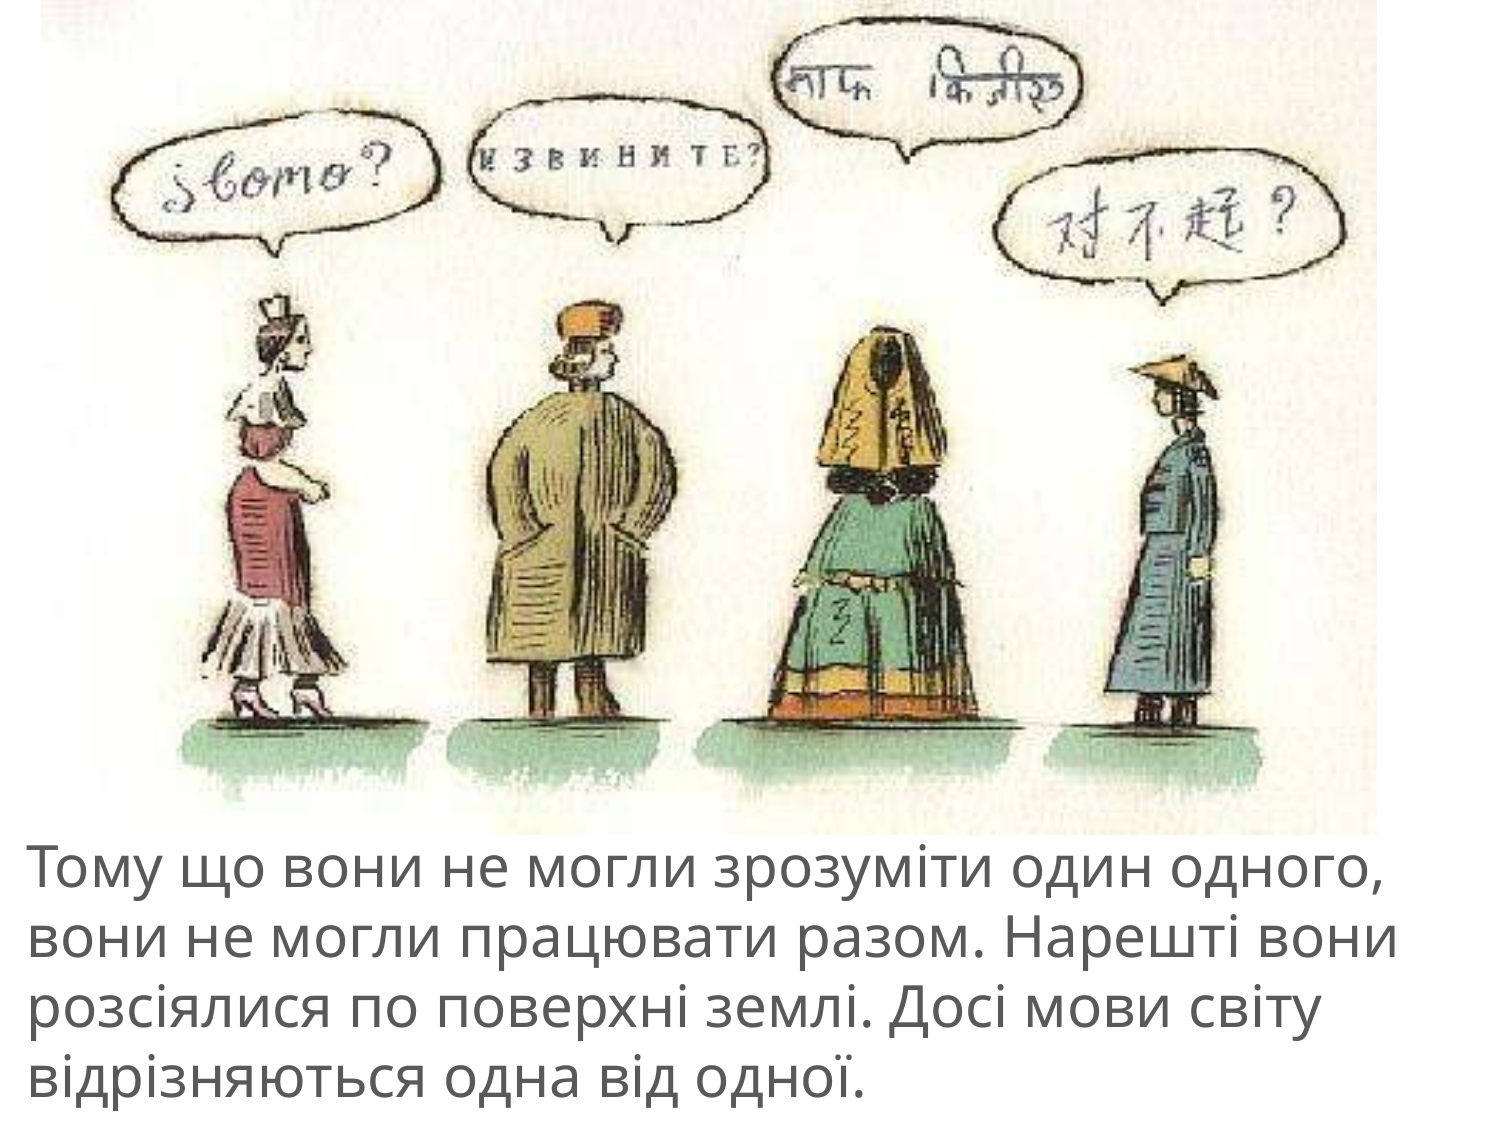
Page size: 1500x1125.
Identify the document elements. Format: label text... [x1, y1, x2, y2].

text_box Тому що вони не могли зрозуміти один одного, вони не могли працювати разом. Нарешті вони розсіялися по поверхні землі. Досі мови світу відрізняються одна від одної. [11, 822, 1498, 1117]
picture [41, 0, 1377, 835]
